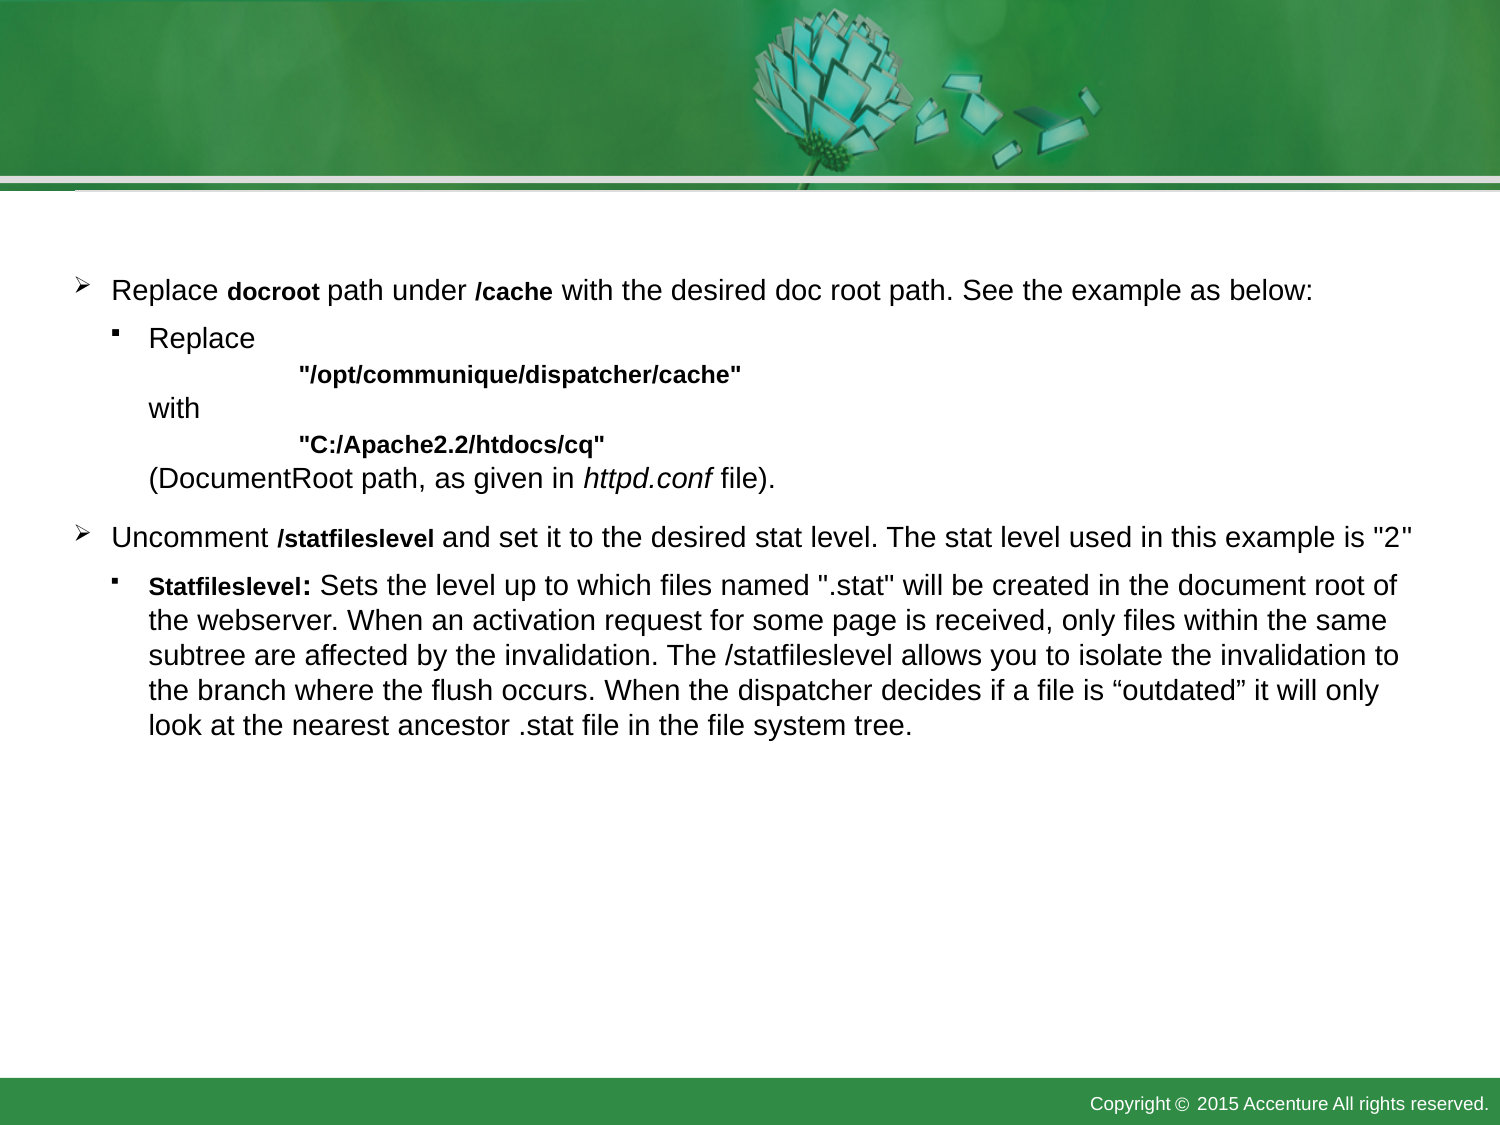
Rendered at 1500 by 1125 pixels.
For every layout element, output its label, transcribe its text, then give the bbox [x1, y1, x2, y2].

title Dispatcher Configuration dispatcher.any - Configuring the Dispatcher Cache [57, 27, 1441, 157]
picture [0, 184, 1500, 191]
list Replace docroot path under /cache with the desired doc root path. See the example as below: Replace "/opt/communique/dispatcher/cache" with "C:/Apache2.2/htdocs/cq" (DocumentRoot path, as given in httpd.conf file). Uncomment /statfileslevel and set it to the desired stat level. The stat level used in this example is "2" Statfileslevel: Sets the level up to which files named ".stat" will be created in the document root of the webserver. When an activation request for some page is received, only files within the same subtree are affected by the invalidation. The /statfileslevel allows you to isolate the invalidation to the branch where the flush occurs. When the dispatcher decides if a file is “outdated” it will only look at the nearest ancestor .stat file in the file system tree. [58, 263, 1456, 913]
picture [0, 0, 1500, 175]
